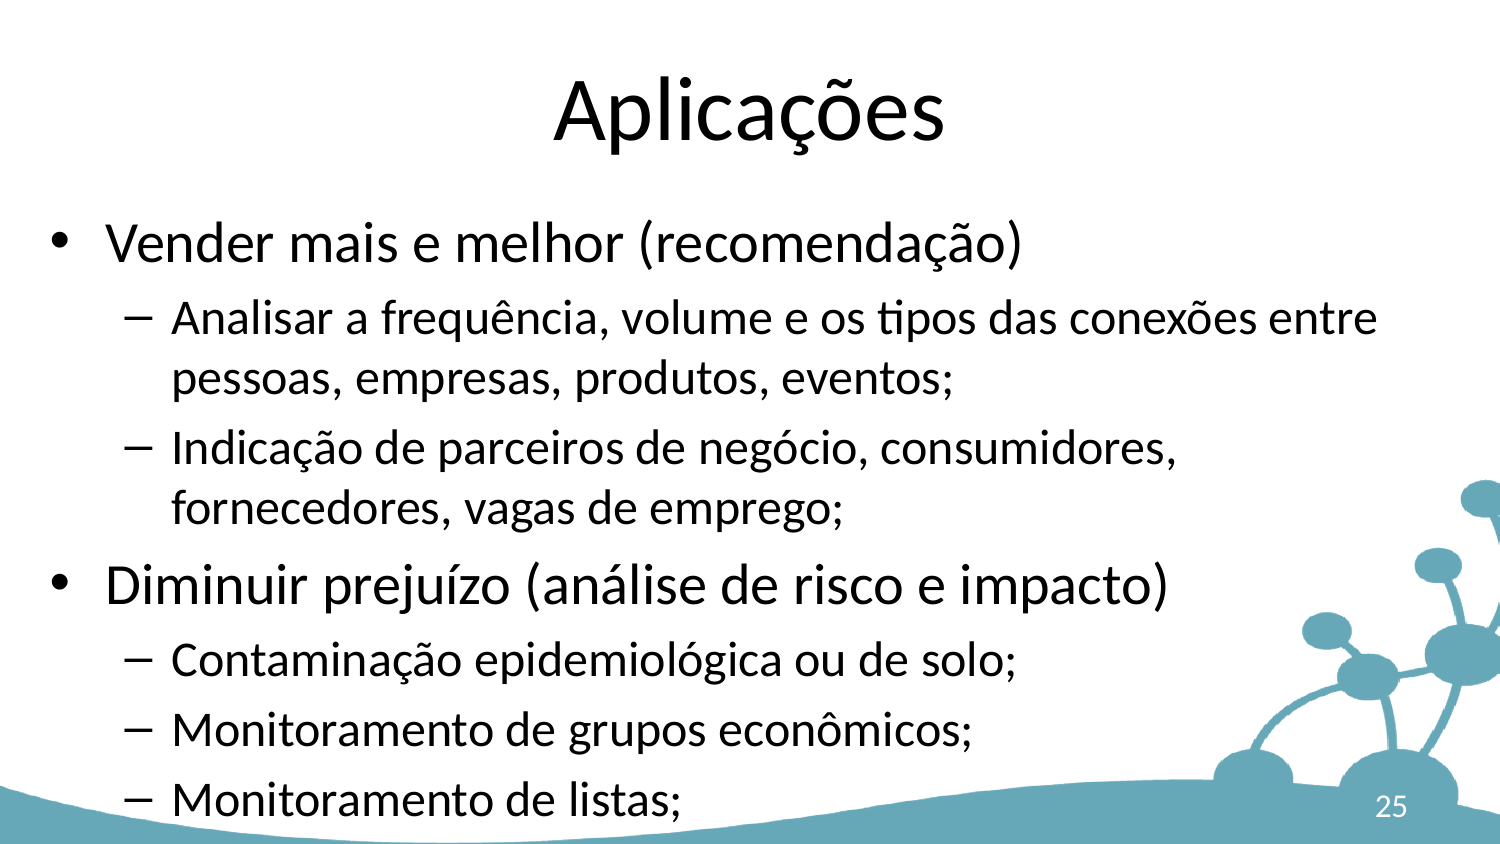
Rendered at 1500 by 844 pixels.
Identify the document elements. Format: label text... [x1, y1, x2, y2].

slide_number 25 [1073, 782, 1424, 827]
list Vender mais e melhor (recomendação) Analisar a frequência, volume e os tipos das conexões entre pessoas, empresas, produtos, eventos; Indicação de parceiros de negócio, consumidores, fornecedores, vagas de emprego; Diminuir prejuízo (análise de risco e impacto) Contaminação epidemiológica ou de solo; Monitoramento de grupos econômicos; Monitoramento de listas; [34, 196, 1464, 777]
title Aplicações [75, 33, 1425, 175]
